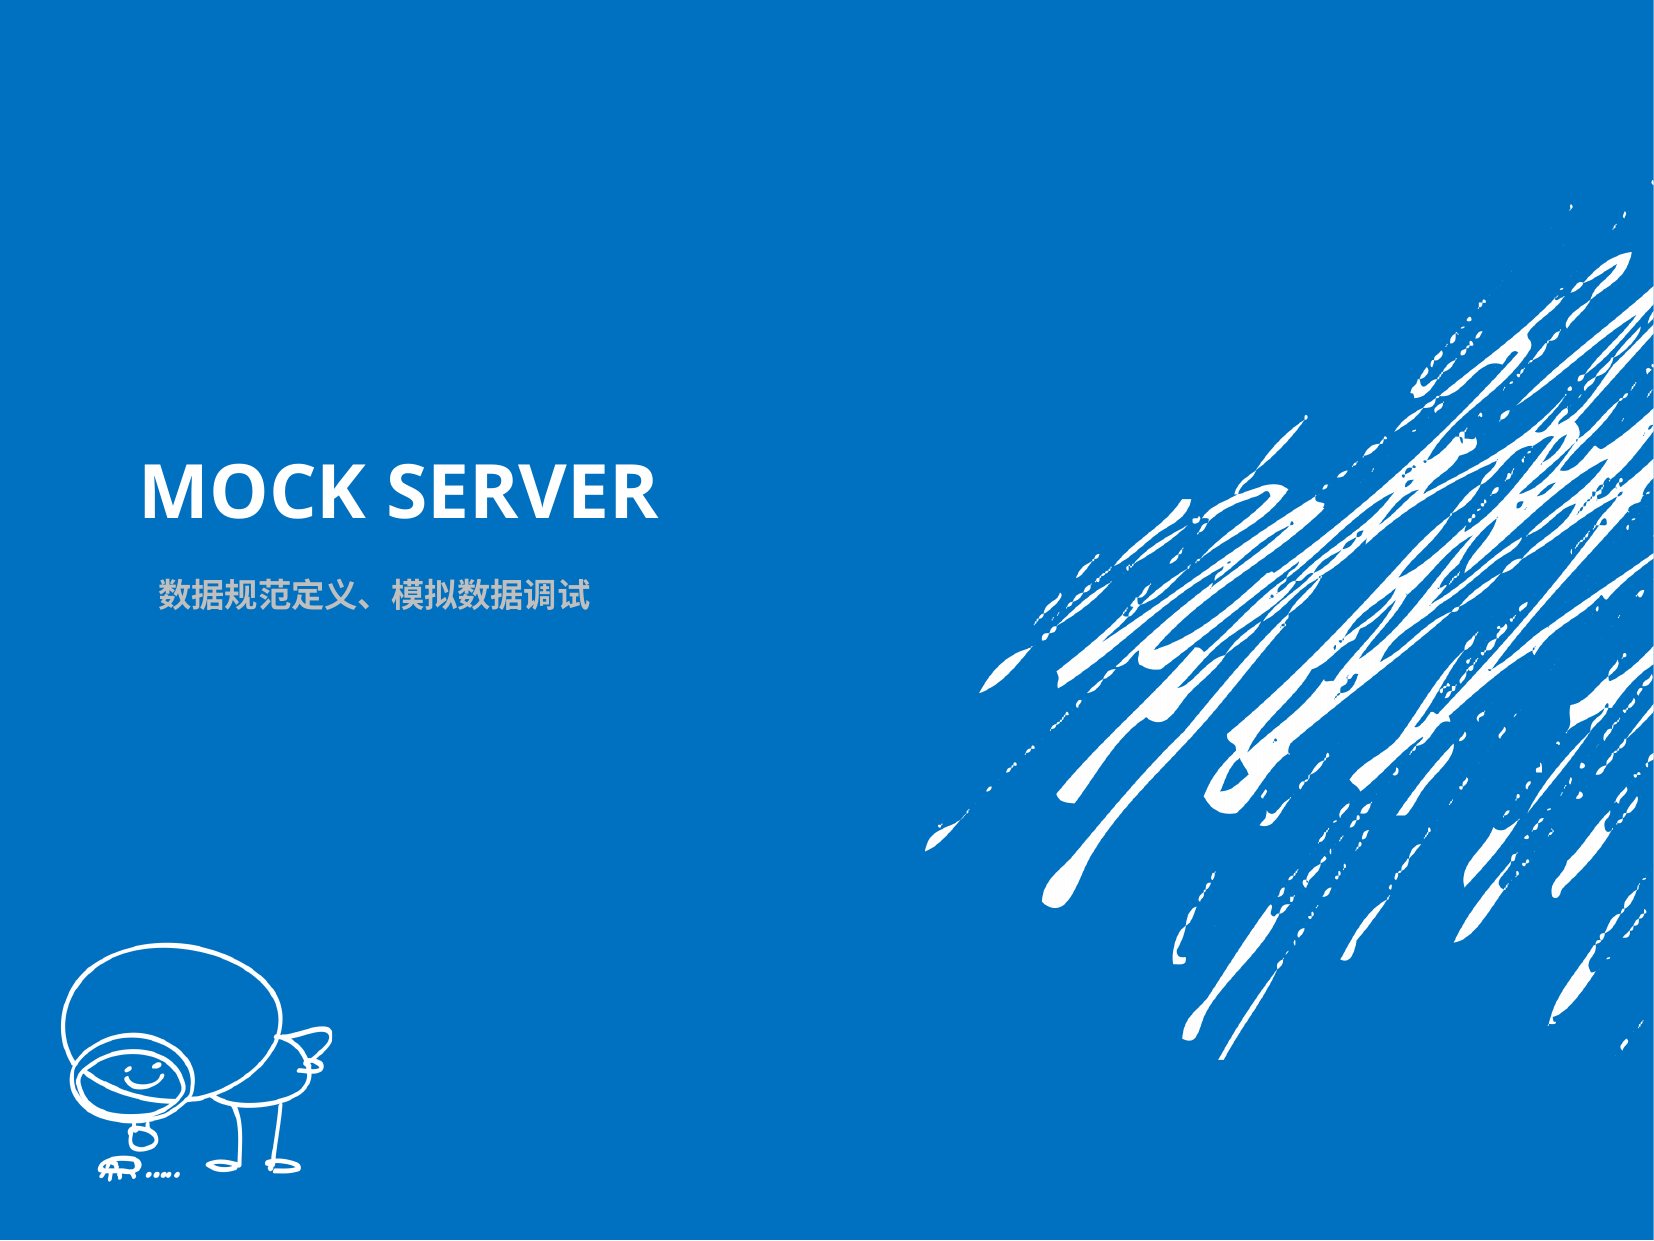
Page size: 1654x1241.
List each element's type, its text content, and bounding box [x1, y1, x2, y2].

picture [925, 180, 1654, 1060]
title MOCK SERVER [124, 435, 1140, 543]
picture [20, 911, 333, 1193]
subtitle 数据规范定义、模拟数据调试 [143, 565, 1041, 624]
